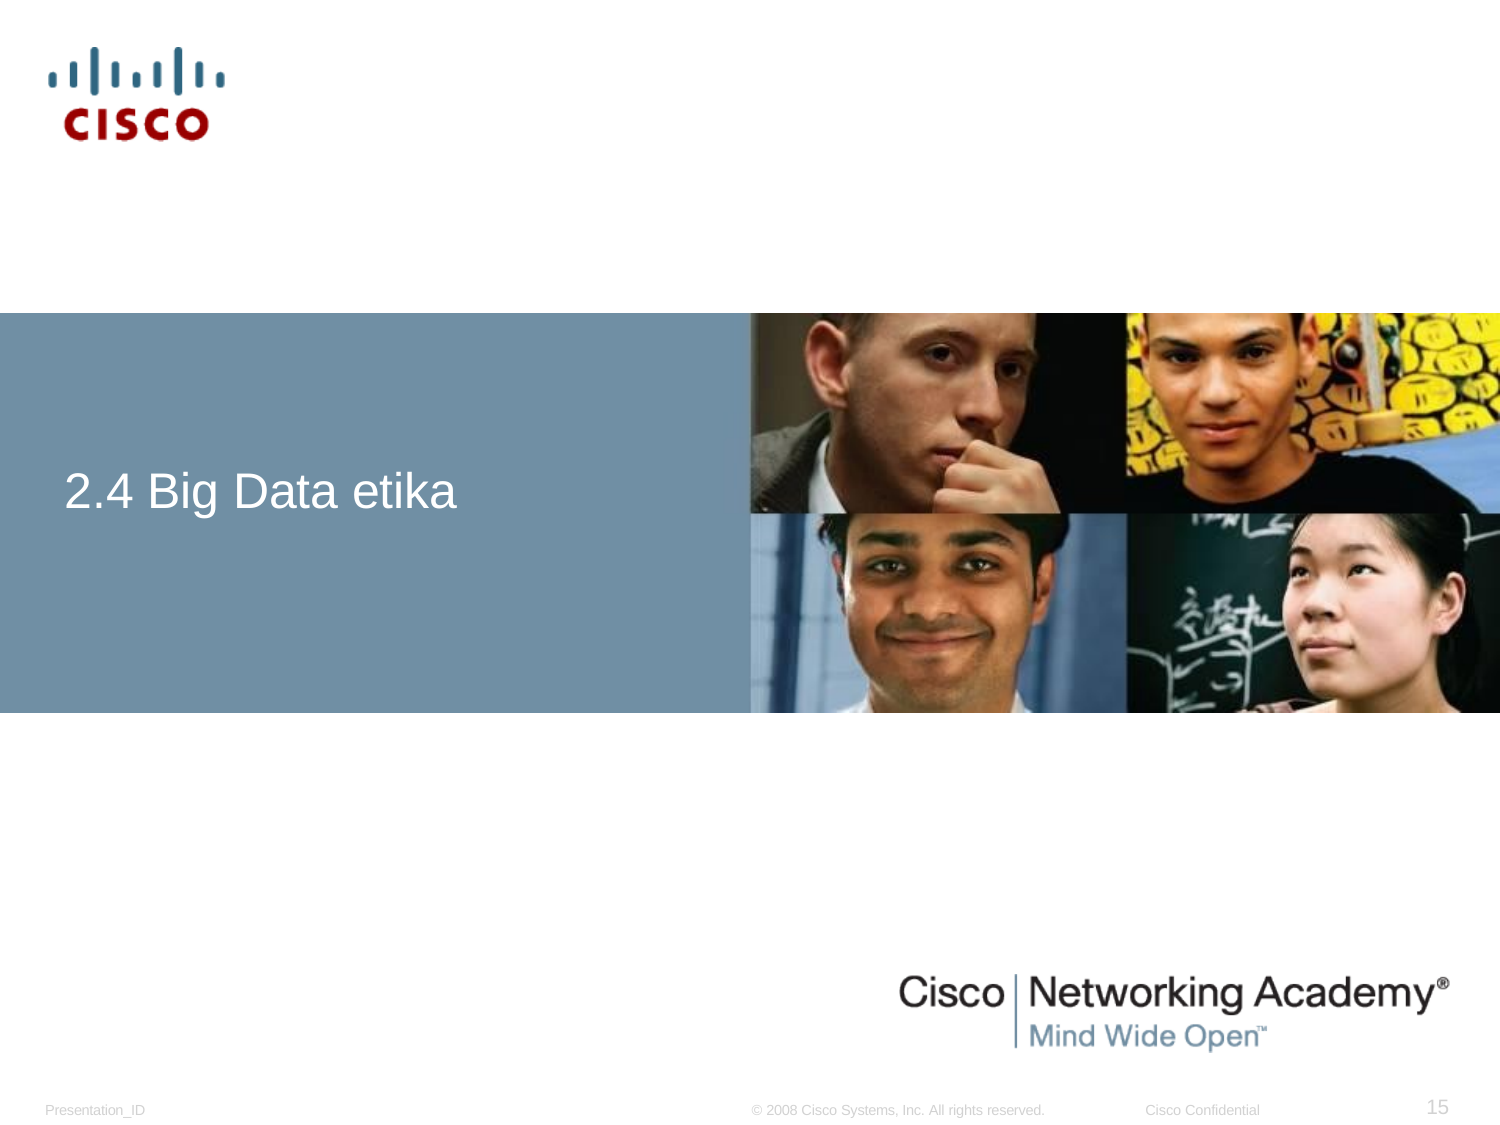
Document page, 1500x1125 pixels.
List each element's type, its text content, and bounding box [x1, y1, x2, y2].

text_box Presentation_ID [43, 1100, 151, 1119]
title 2.4 Big Data etika [62, 456, 492, 647]
picture [48, 47, 225, 142]
picture [0, 313, 1500, 713]
footer © 2008 Cisco Systems, Inc. All rights reserved. [749, 1100, 1058, 1125]
slide_number 15 [1420, 1093, 1456, 1125]
slide_number Cisco Confidential [1143, 1100, 1264, 1125]
picture [899, 974, 1450, 1053]
